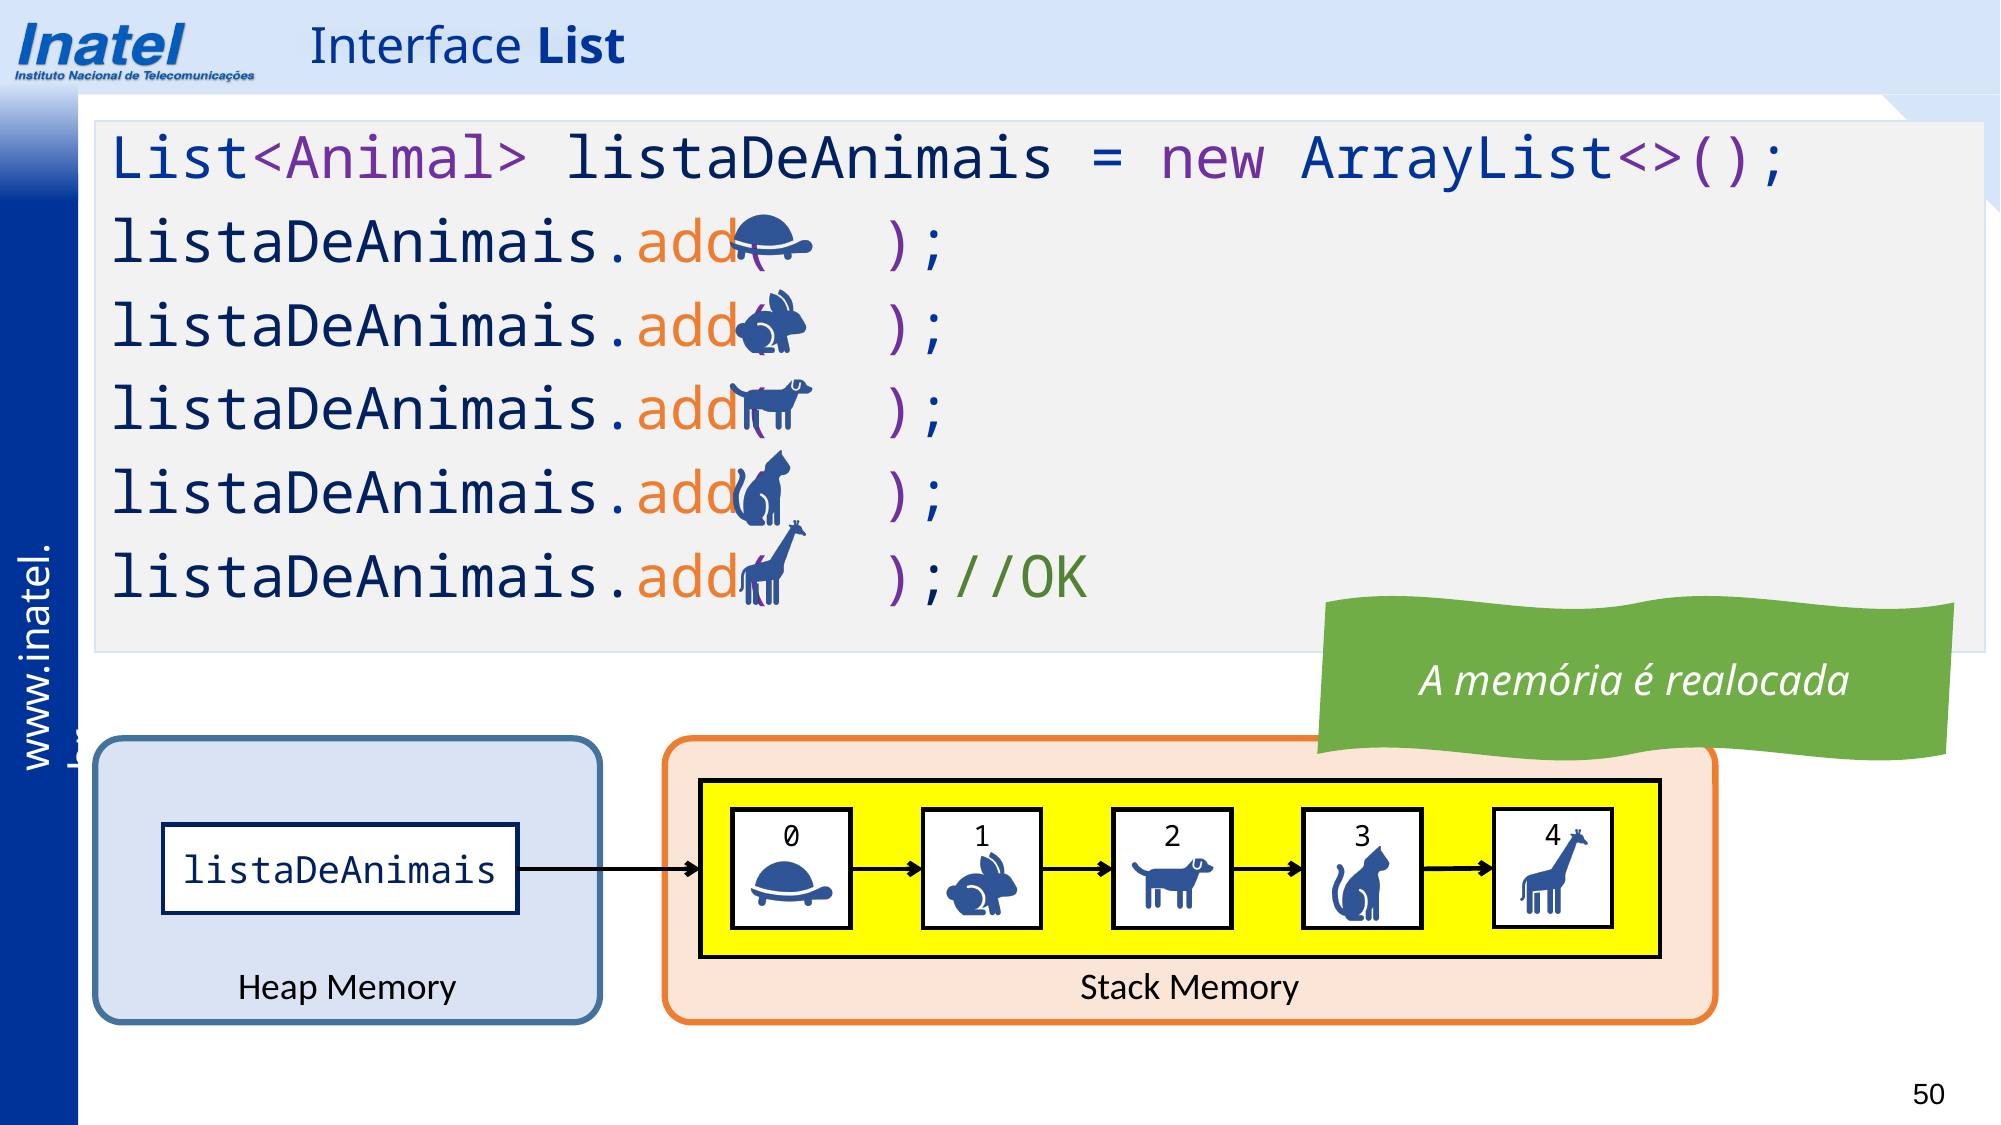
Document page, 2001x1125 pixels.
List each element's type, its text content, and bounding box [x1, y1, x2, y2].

text_box listaDeAnimais [162, 824, 518, 914]
picture [717, 192, 816, 607]
text_box 4 [1493, 808, 1613, 928]
text_box Interface List [295, 0, 2000, 96]
text_box 0 [732, 809, 852, 929]
picture [1316, 839, 1406, 928]
picture [12, 20, 258, 85]
text_box A memória é realocada [1316, 594, 1956, 762]
text_box 2 [1112, 809, 1232, 929]
text_box [699, 780, 1661, 958]
text_box List<Animal> listaDeAnimais = new ArrayList<>(); listaDeAnimais.add( ); listaDeAnimais.add( ); listaDeAnimais.add( ); listaDeAnimais.add( ); listaDeAnimais.add( );//OK [94, 120, 1986, 653]
text_box Stack Memory [663, 737, 1717, 1024]
text_box 1 [922, 809, 1042, 929]
picture [1508, 826, 1598, 916]
picture [747, 839, 836, 928]
picture [1128, 839, 1217, 928]
text_box Heap Memory [94, 737, 602, 1024]
picture [937, 839, 1027, 928]
text_box 3 [1303, 809, 1423, 929]
text_box [1881, 96, 2000, 215]
